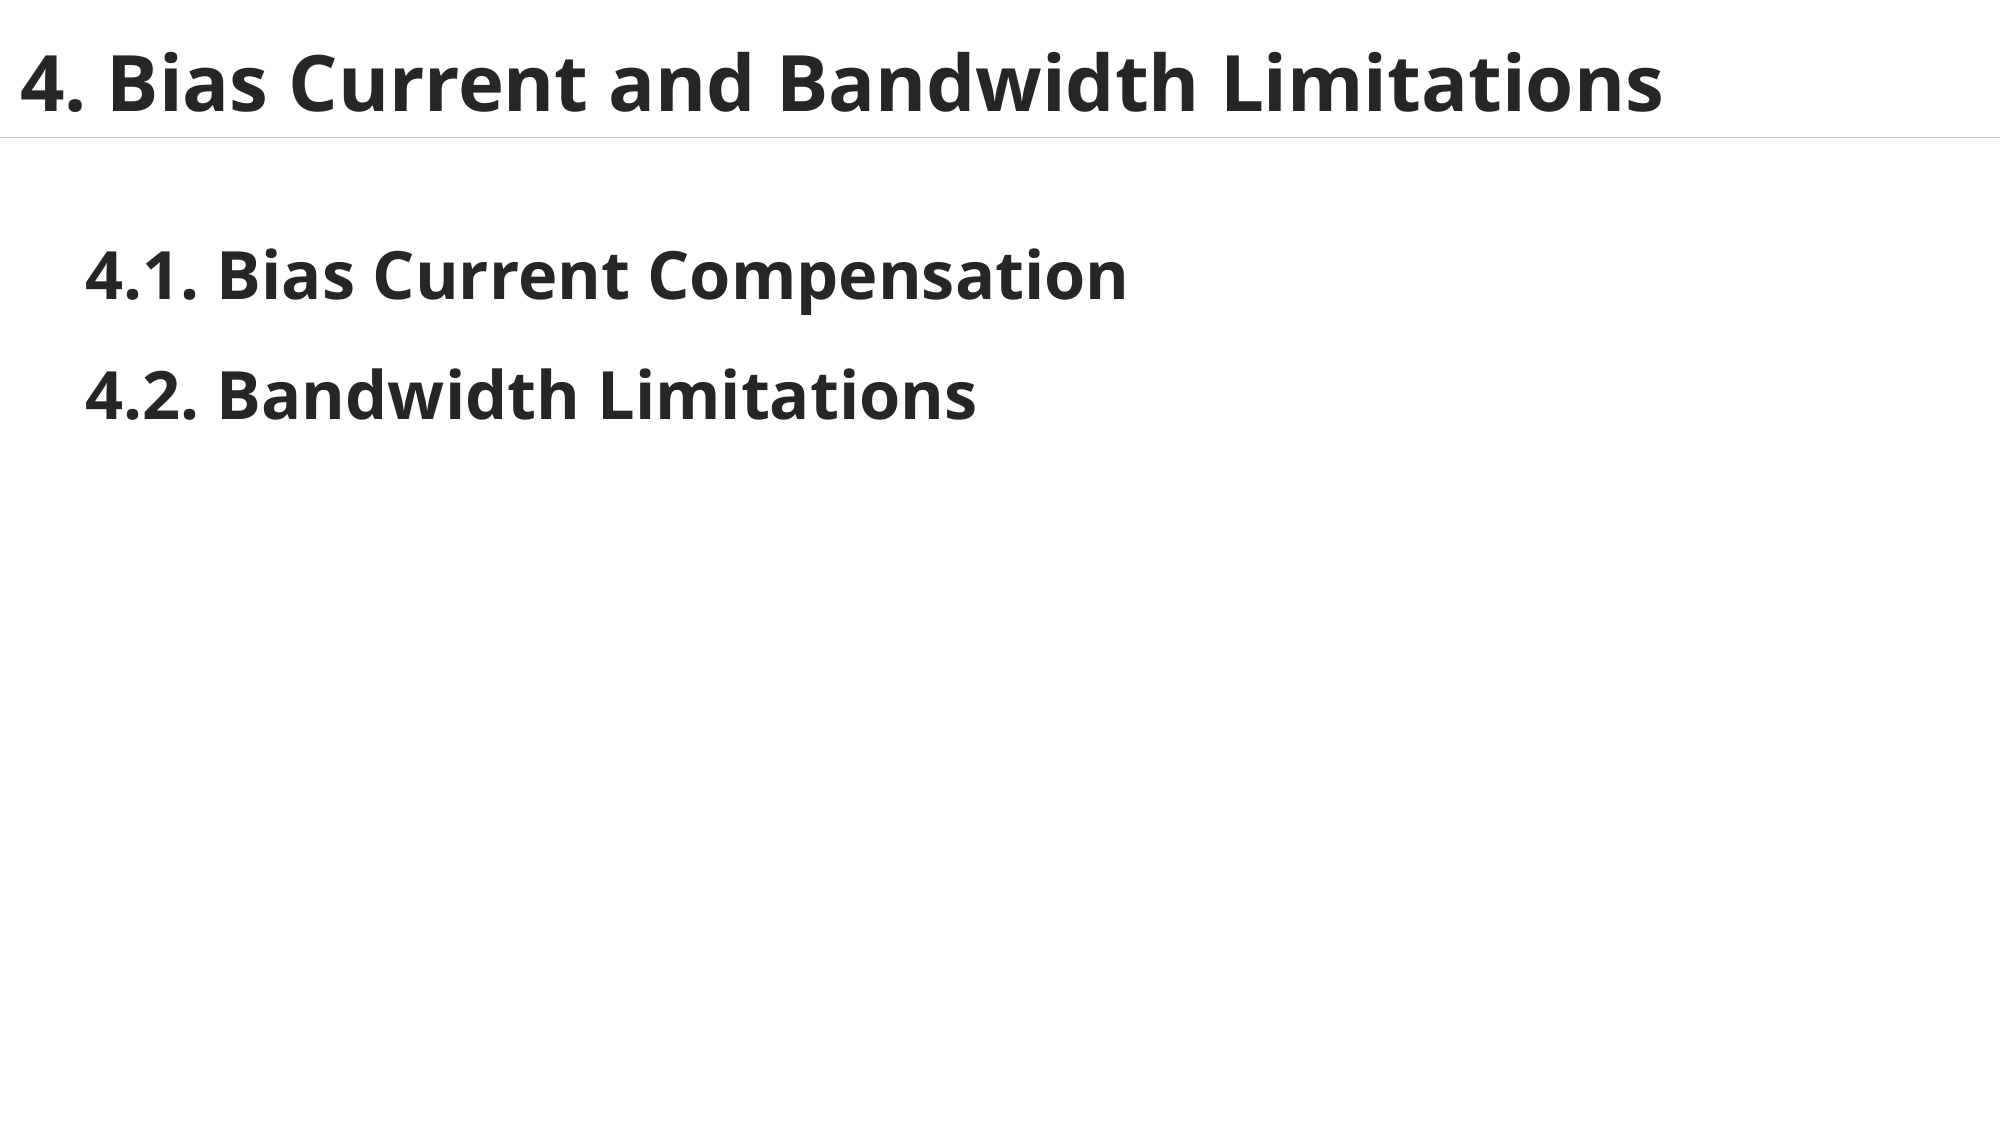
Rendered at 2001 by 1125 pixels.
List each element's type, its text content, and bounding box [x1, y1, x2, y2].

text_box 4.1. Bias Current Compensation 4.2. Bandwidth Limitations [70, 185, 1945, 561]
title 4. Bias Current and Bandwidth Limitations [0, 34, 1968, 135]
